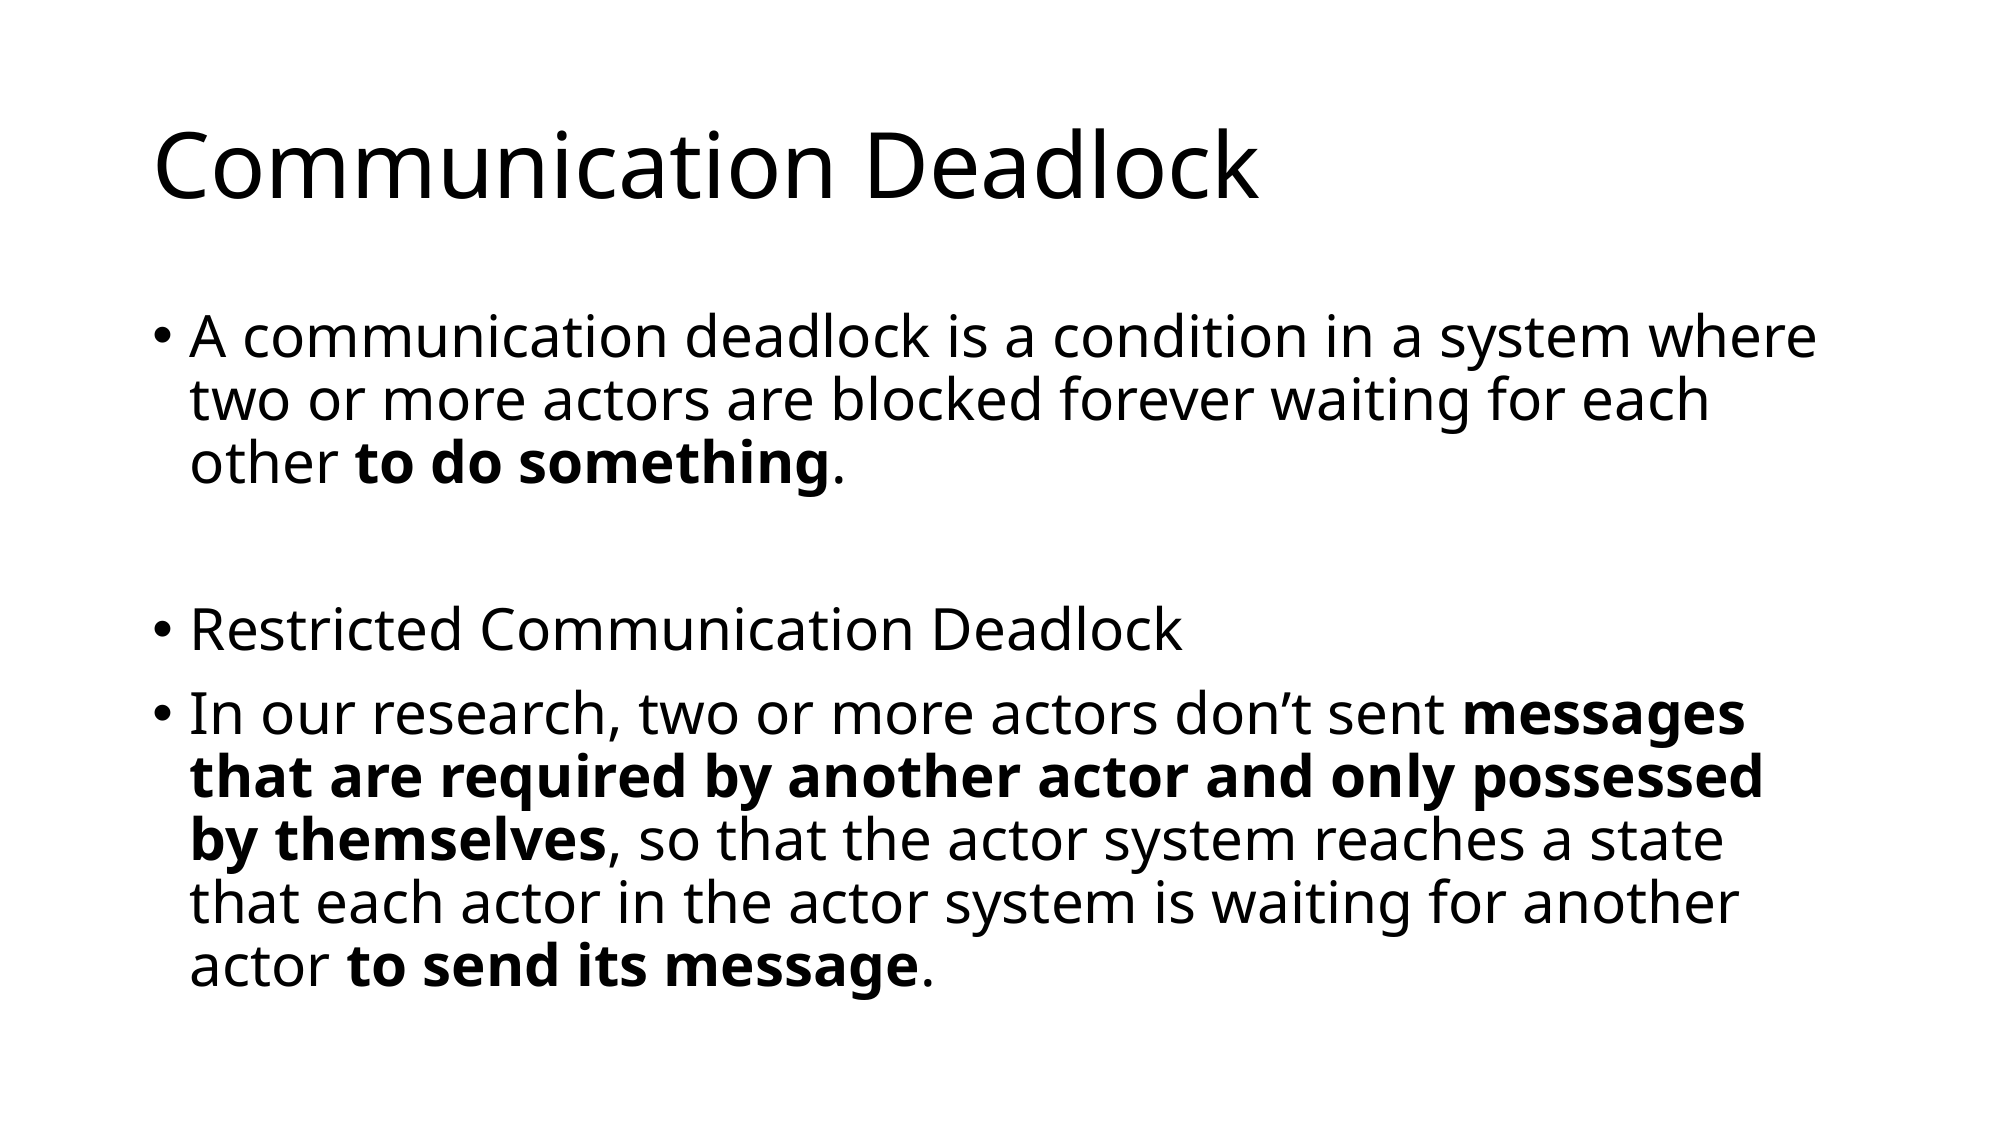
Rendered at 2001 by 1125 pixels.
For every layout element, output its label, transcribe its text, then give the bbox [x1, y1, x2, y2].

list A communication deadlock is a condition in a system where two or more actors are blocked forever waiting for each other to do something. Restricted Communication Deadlock In our research, two or more actors don’t sent messages that are required by another actor and only possessed by themselves, so that the actor system reaches a state that each actor in the actor system is waiting for another actor to send its message. [137, 299, 1863, 1014]
title Communication Deadlock [137, 59, 1863, 278]
